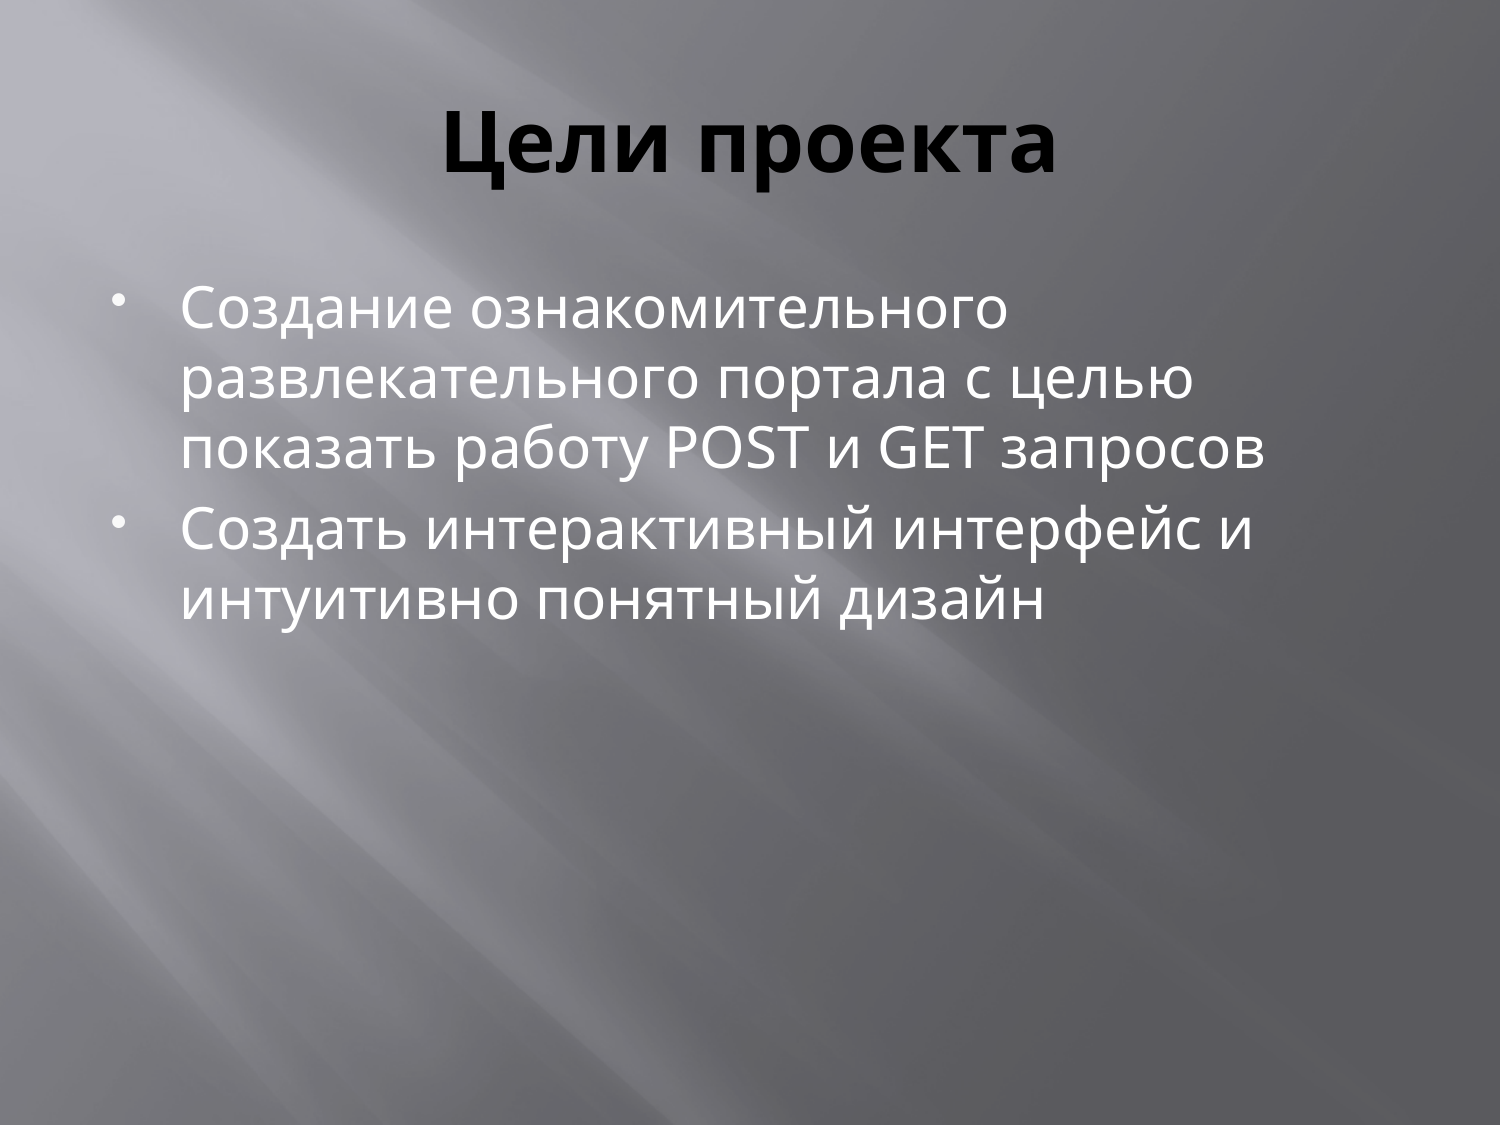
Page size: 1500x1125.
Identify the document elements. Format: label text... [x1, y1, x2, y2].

list Создание ознакомительного развлекательного портала с целью показать работу POST и GET запросов Создать интерактивный интерфейс и интуитивно понятный дизайн [75, 262, 1425, 1035]
title Цели проекта [75, 45, 1425, 233]
